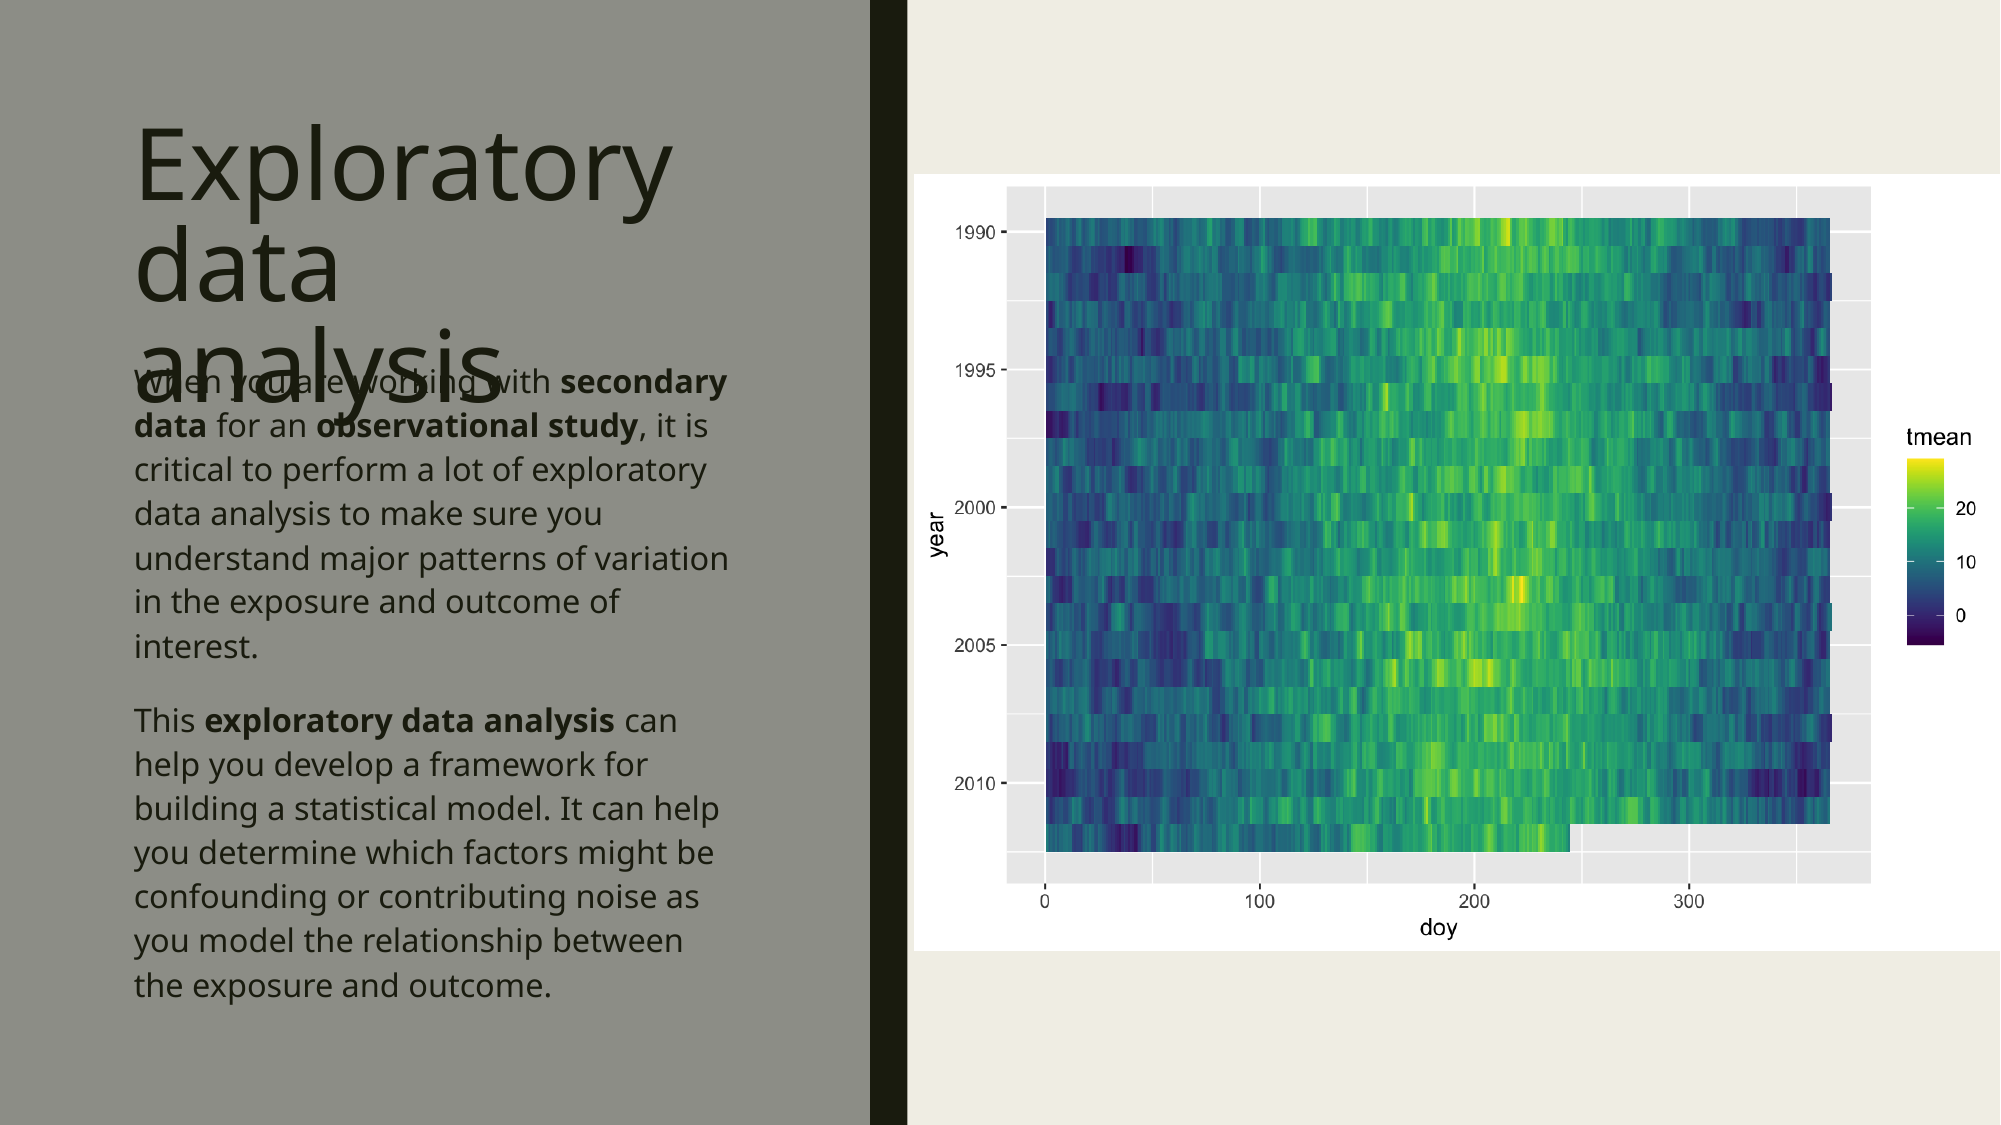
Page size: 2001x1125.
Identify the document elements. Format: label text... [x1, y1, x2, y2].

list When you are working with secondary data for an observational study, it is critical to perform a lot of exploratory data analysis to make sure you understand major patterns of variation in the exposure and outcome of interest. This exploratory data analysis can help you develop a framework for building a statistical model. It can help you determine which factors might be confounding or contributing noise as you model the relationship between the exposure and outcome. [118, 348, 752, 1013]
title Exploratory data analysis [118, 112, 752, 348]
picture [907, 0, 2000, 1125]
